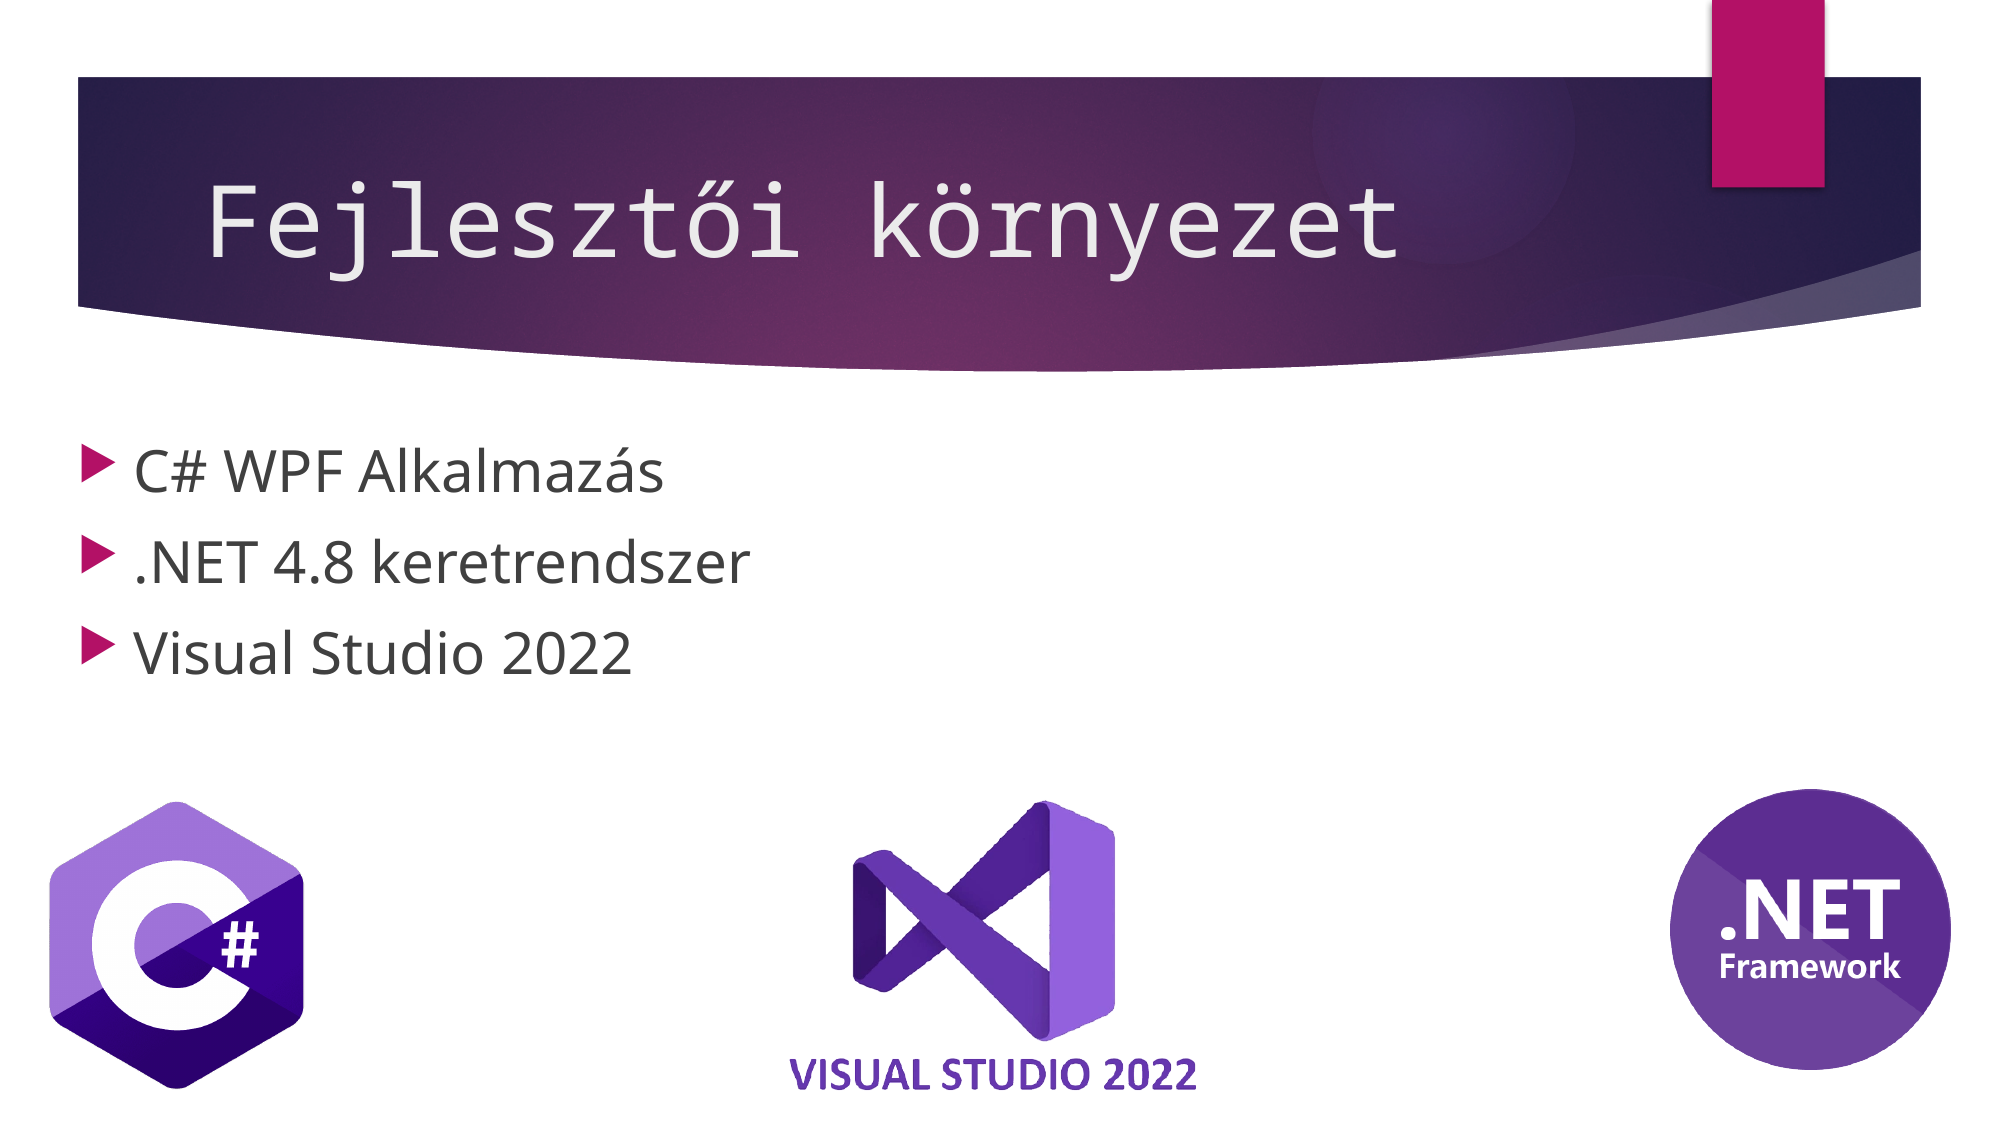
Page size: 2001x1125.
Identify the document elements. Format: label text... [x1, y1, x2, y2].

picture [1669, 788, 1952, 1070]
picture [0, 789, 448, 1098]
picture [582, 789, 1418, 1099]
list C# WPF Alkalmazás .NET 4.8 keretrendszer Visual Studio 2022 [62, 427, 1638, 988]
title Fejlesztői környezet [189, 159, 1672, 276]
